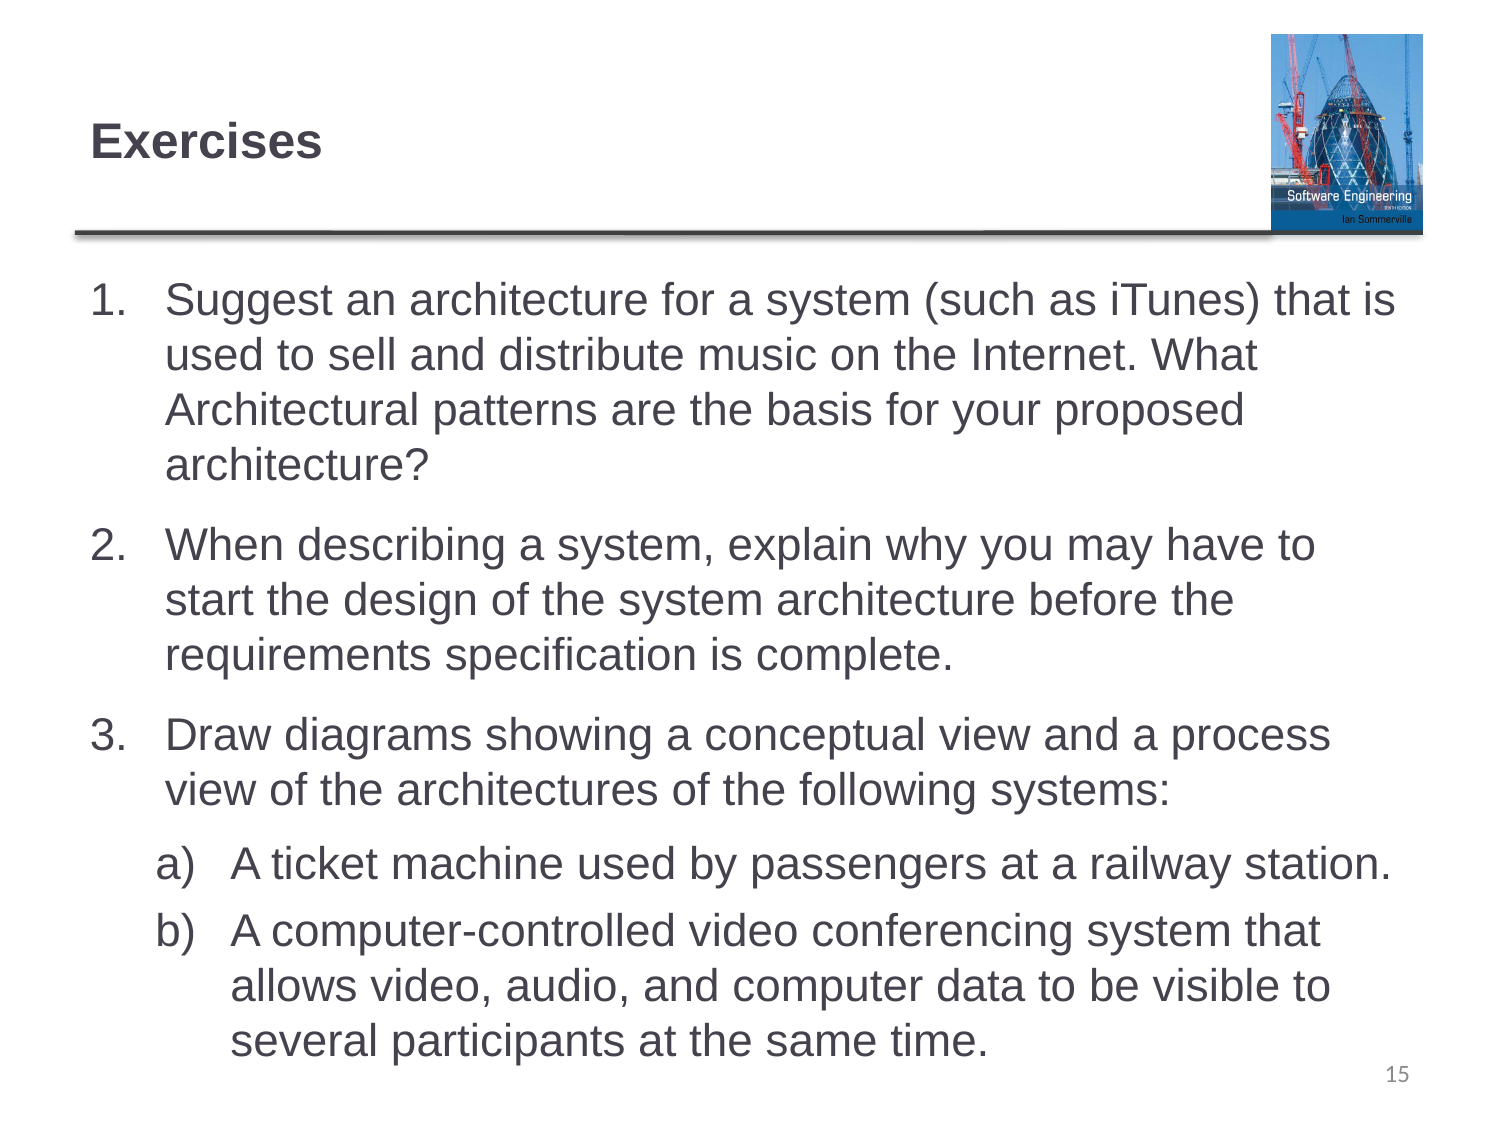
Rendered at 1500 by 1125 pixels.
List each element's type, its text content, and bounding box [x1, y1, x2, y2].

title Exercises [74, 44, 1272, 233]
slide_number 15 [1074, 1042, 1425, 1103]
picture [1271, 34, 1423, 230]
list Suggest an architecture for a system (such as iTunes) that is used to sell and distribute music on the Internet. What Architectural patterns are the basis for your proposed architecture? When describing a system, explain why you may have to start the design of the system architecture before the requirements specification is complete. Draw diagrams showing a conceptual view and a process view of the architectures of the following systems: A ticket machine used by passengers at a railway station. A computer-controlled video conferencing system that allows video, audio, and computer data to be visible to several participants at the same time. [75, 262, 1425, 1075]
